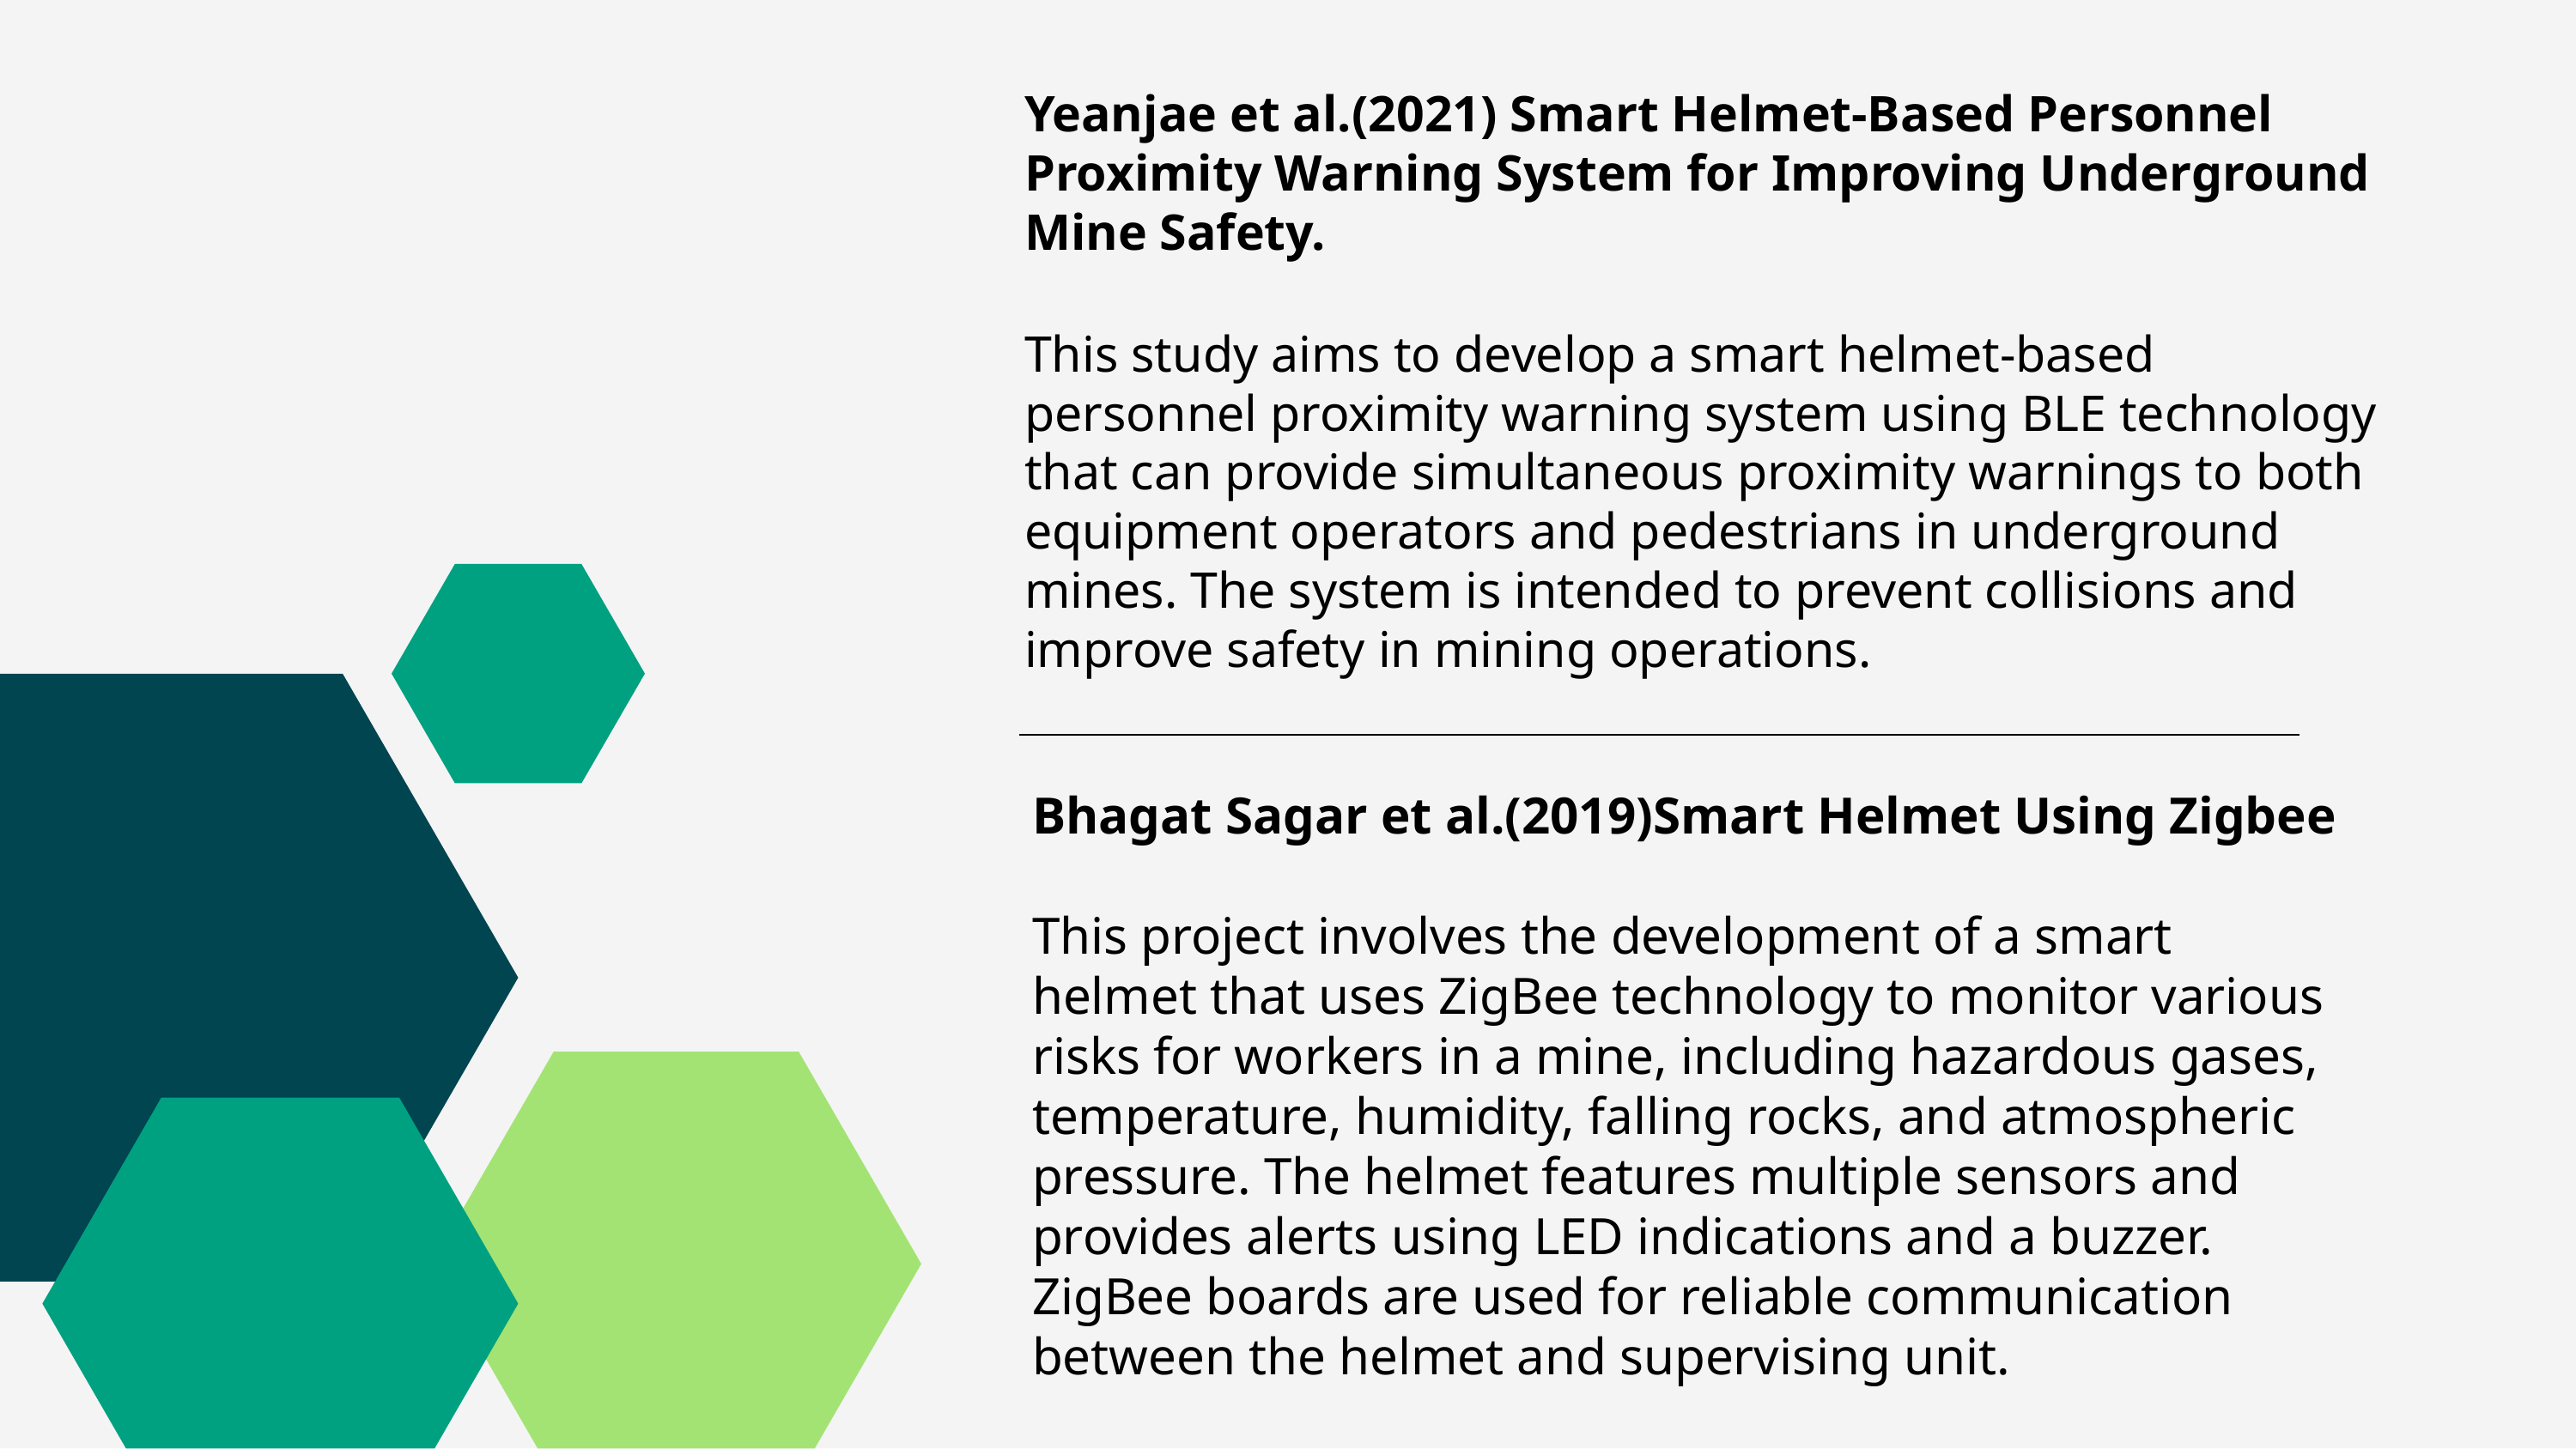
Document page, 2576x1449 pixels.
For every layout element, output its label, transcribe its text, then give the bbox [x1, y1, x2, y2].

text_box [0, 563, 922, 1449]
text_box Bhagat Sagar et al.(2019)Smart Helmet Using Zigbee This project involves the development of a smart helmet that uses ZigBee technology to monitor various risks for workers in a mine, including hazardous gases, temperature, humidity, falling rocks, and atmospheric pressure. The helmet features multiple sensors and provides alerts using LED indications and a buzzer. ZigBee boards are used for reliable communication between the helmet and supervising unit. [1019, 778, 2538, 1449]
text_box Yeanjae et al.(2021) Smart Helmet-Based Personnel Proximity Warning System for Improving Underground Mine Safety. This study aims to develop a smart helmet-based personnel proximity warning system using BLE technology that can provide simultaneous proximity warnings to both equipment operators and pedestrians in underground mines. The system is intended to prevent collisions and improve safety in mining operations. [1023, 80, 2383, 738]
